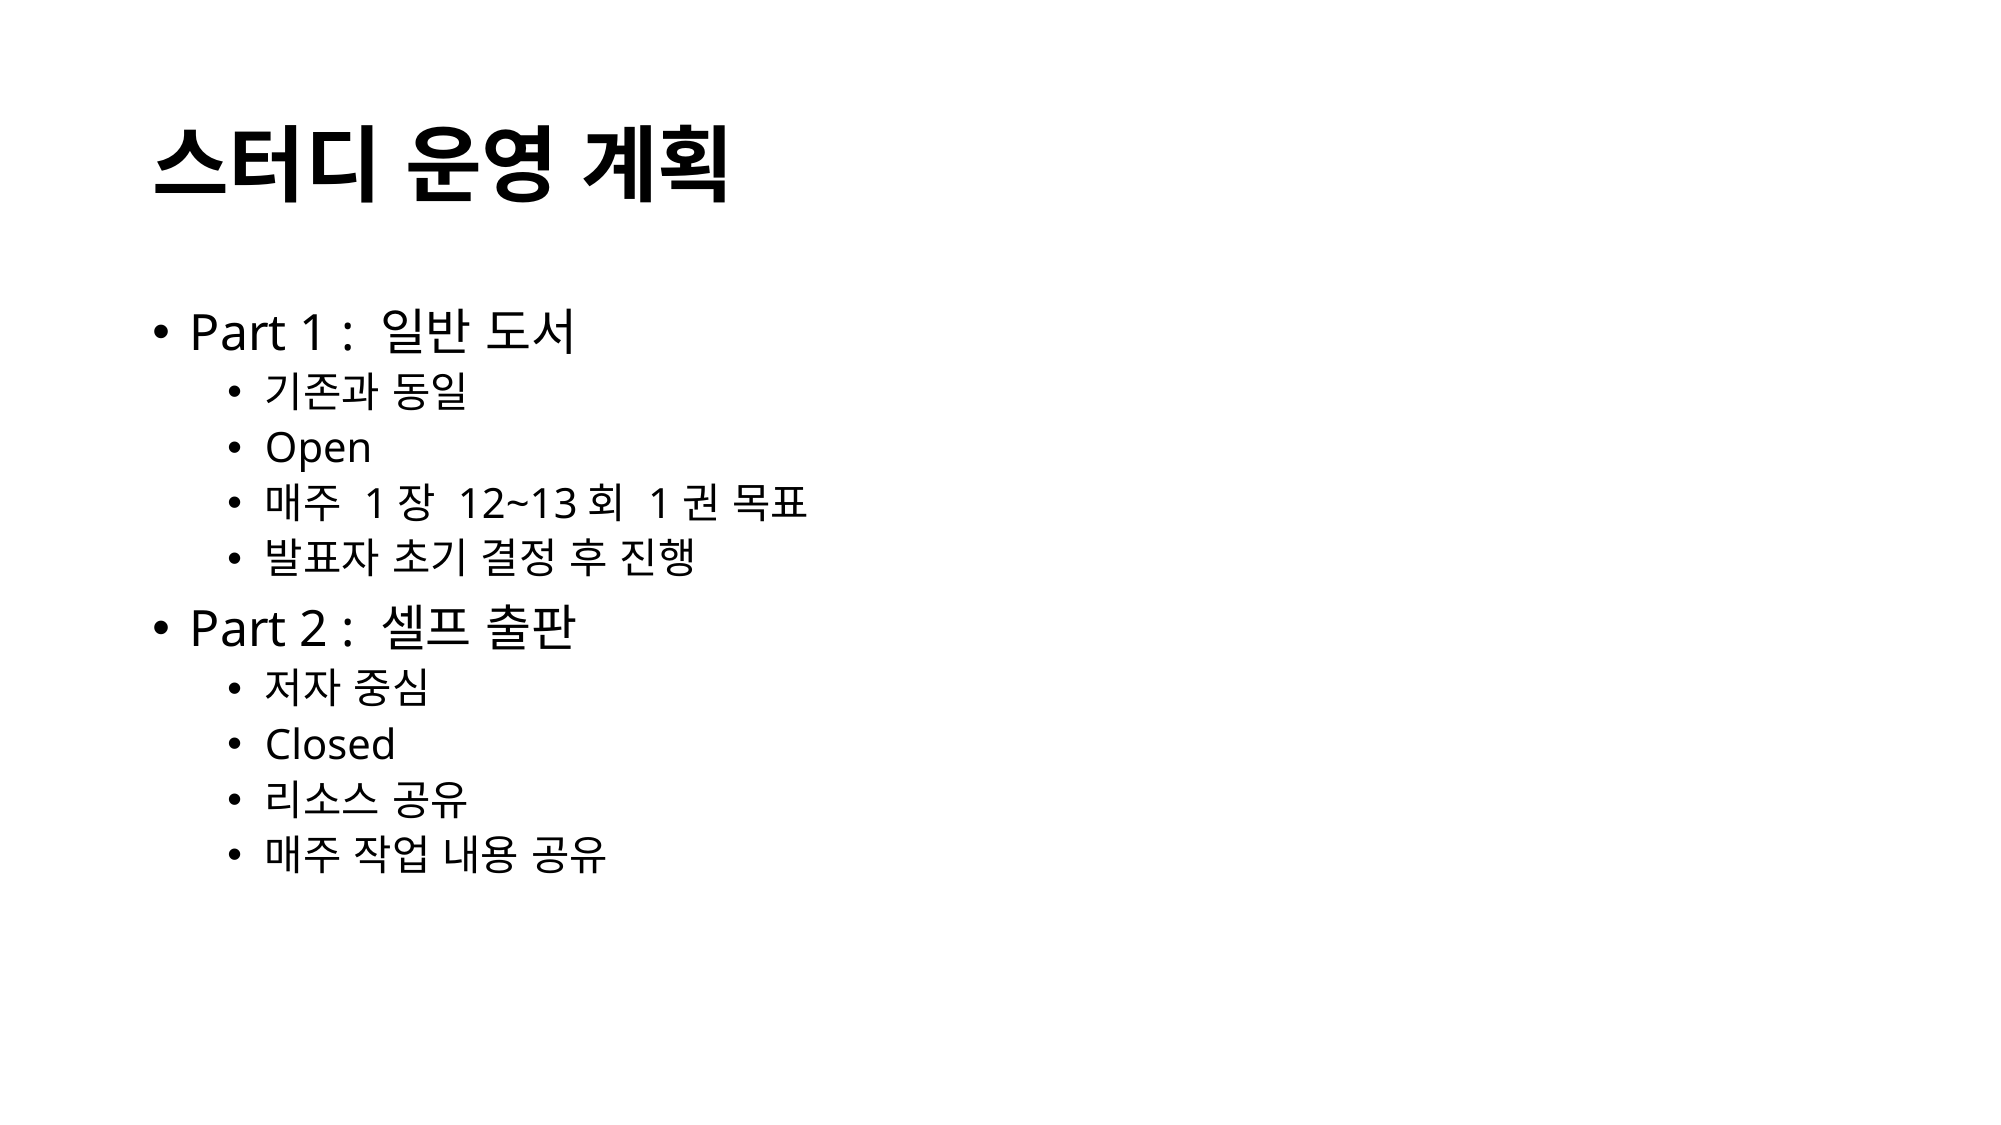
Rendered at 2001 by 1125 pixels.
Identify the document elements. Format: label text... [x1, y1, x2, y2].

list Part 1 : 일반 도서 기존과 동일 Open 매주 1장 12~13회 1권 목표 발표자 초기 결정 후 진행 Part 2 : 셀프 출판 저자 중심 Closed 리소스 공유 매주 작업 내용 공유 [137, 299, 1863, 1014]
title 스터디 운영 계획 [137, 59, 1863, 278]
